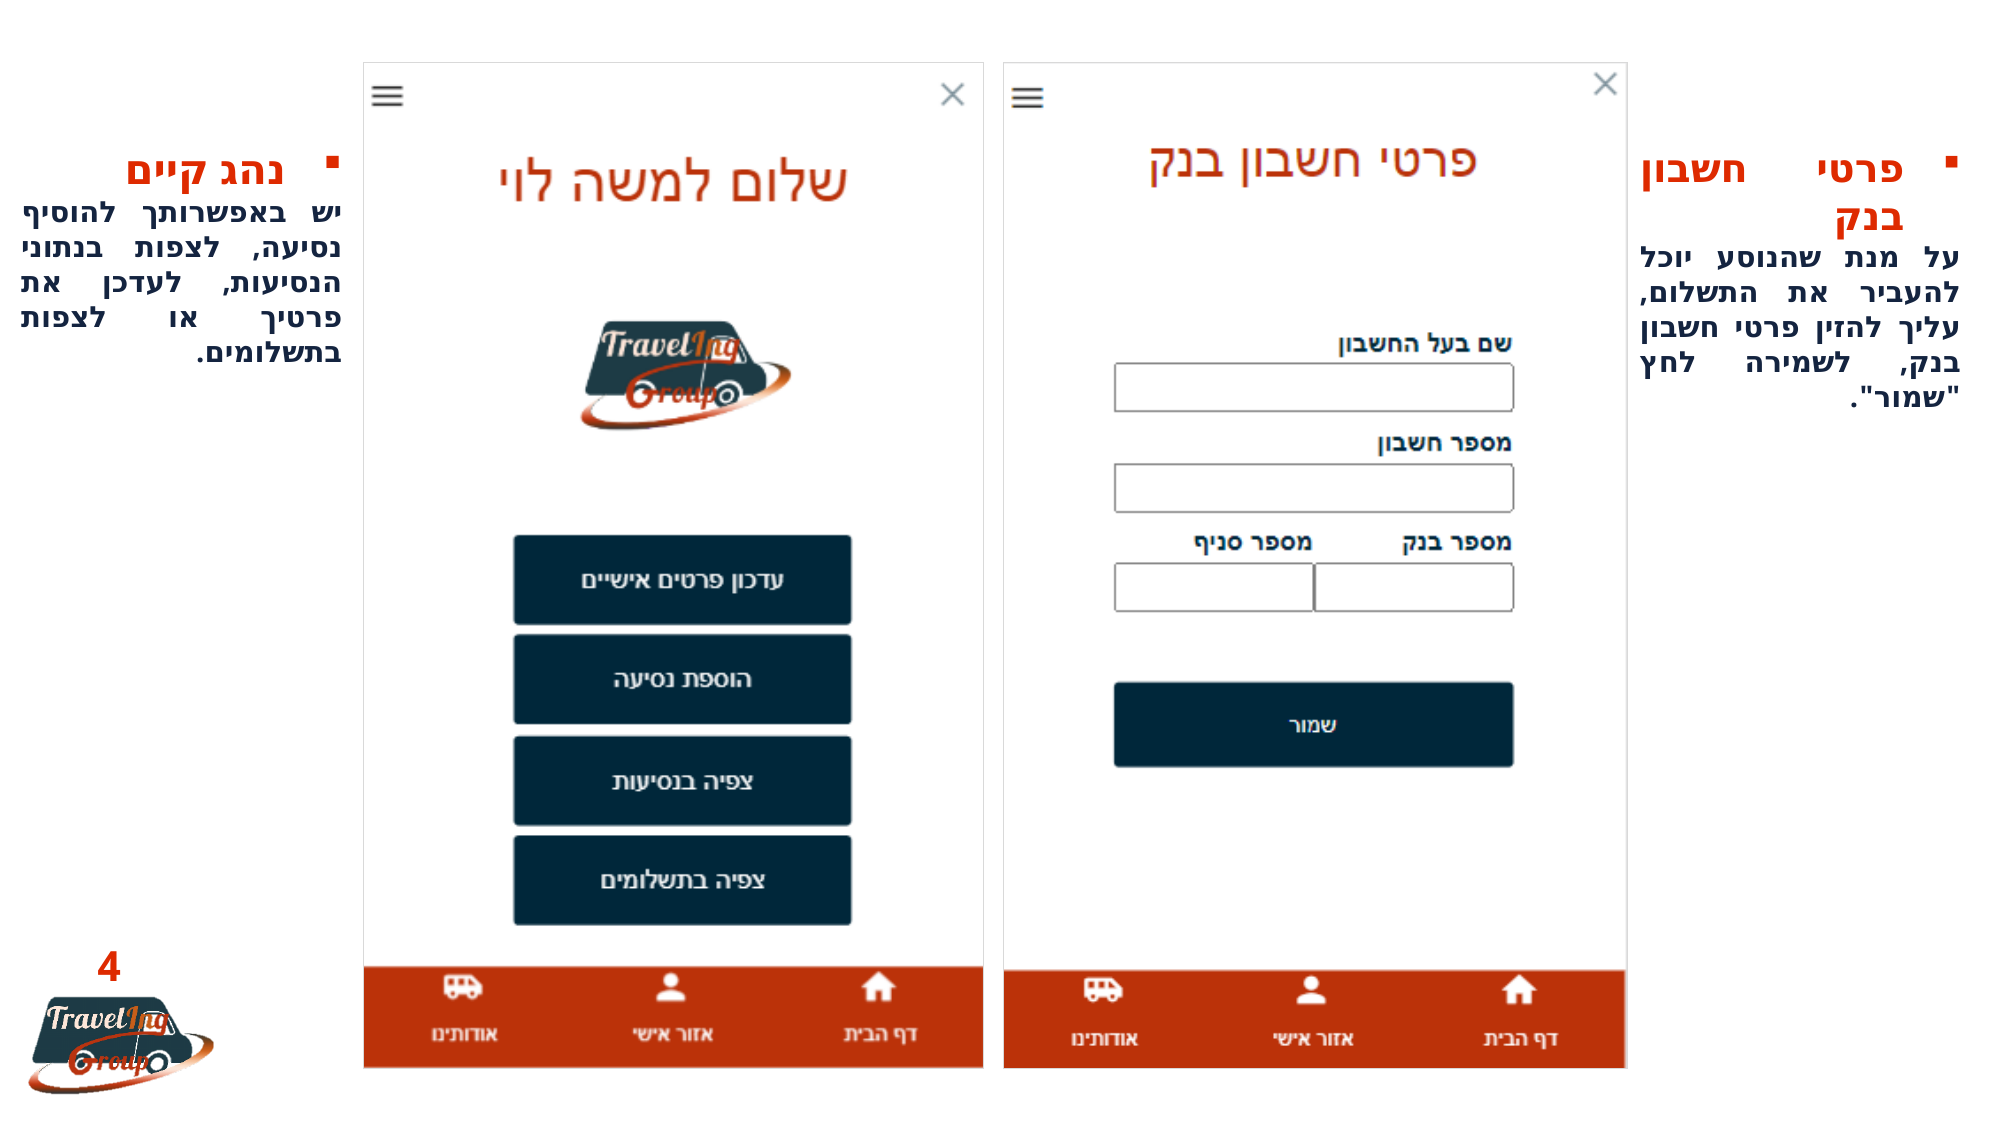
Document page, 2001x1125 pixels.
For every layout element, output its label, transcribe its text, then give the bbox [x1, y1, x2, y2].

text_box נהג קיים יש באפשרותך להוסיף נסיעה, לצפות בנתוני הנסיעות, לעדכן את פרטיך או לצפות בתשלומים. [6, 135, 357, 376]
picture [1003, 62, 1628, 1069]
text_box פרטי חשבון בנק על מנת שהנוסע יוכל להעביר את התשלום, עליך להזין פרטי חשבון בנק, לשמירה לחץ "שמור". [1628, 135, 1976, 421]
picture [363, 62, 984, 1069]
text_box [0, 932, 220, 1125]
